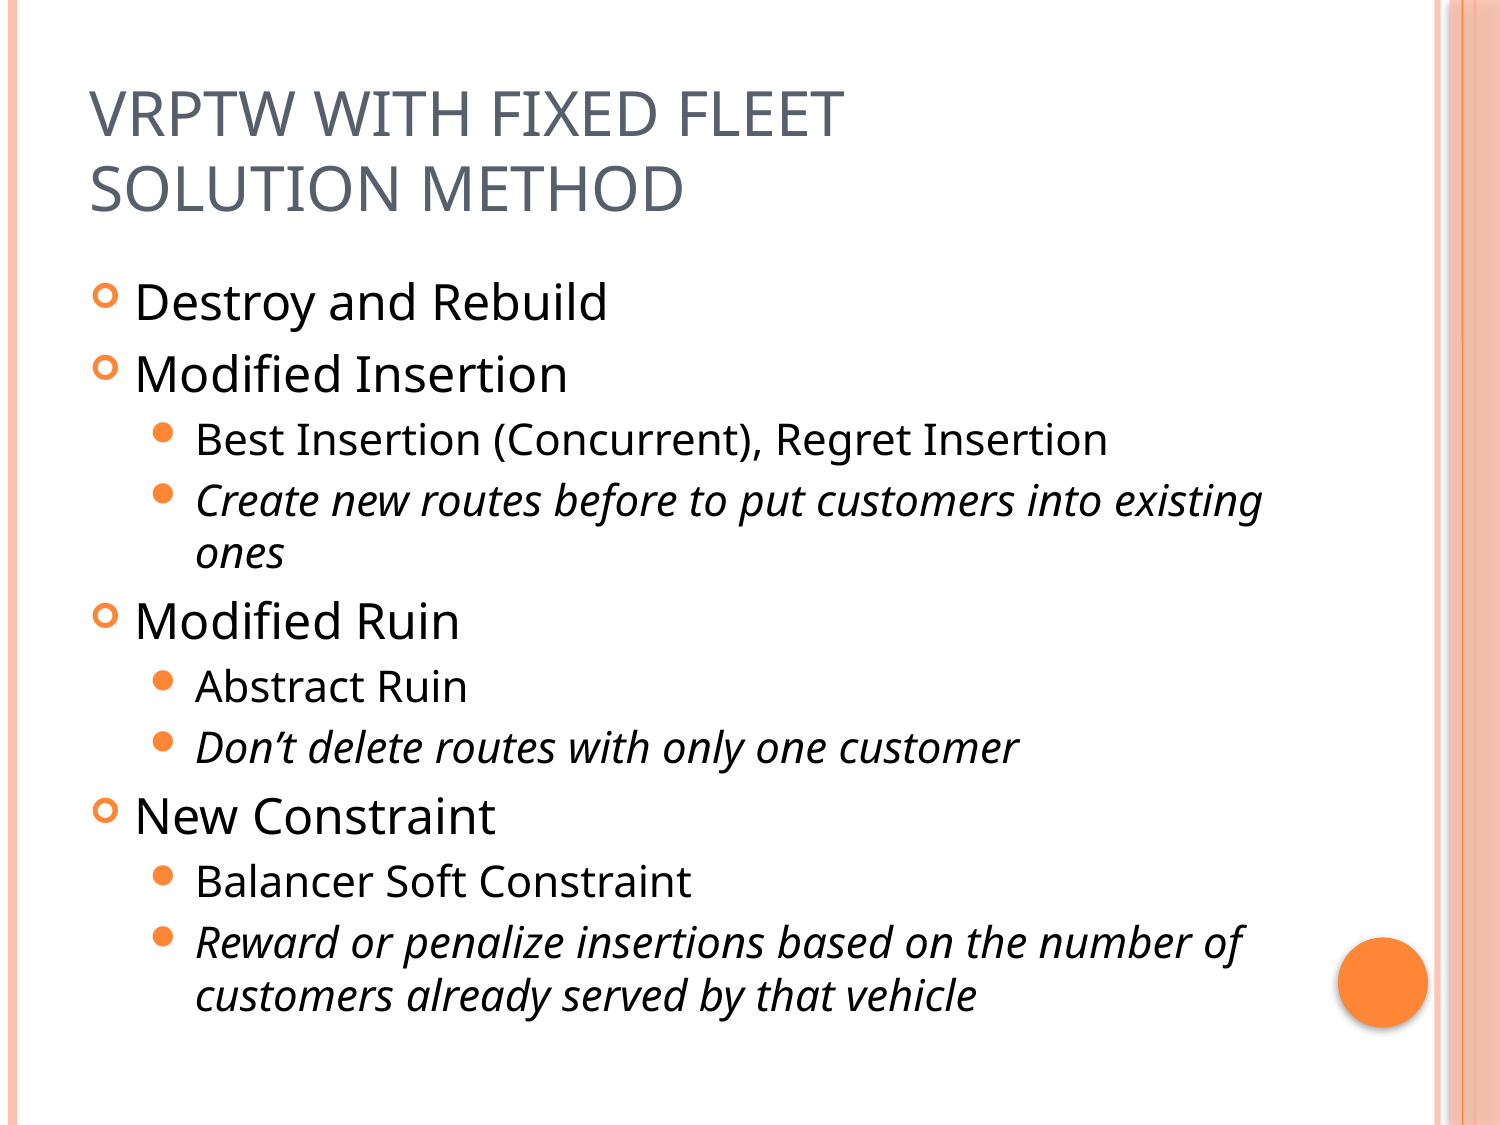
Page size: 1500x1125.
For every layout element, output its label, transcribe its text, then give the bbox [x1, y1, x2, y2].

list Destroy and Rebuild Modified Insertion Best Insertion (Concurrent), Regret Insertion Create new routes before to put customers into existing ones Modified Ruin Abstract Ruin Don’t delete routes with only one customer New Constraint Balancer Soft Constraint Reward or penalize insertions based on the number of customers already served by that vehicle [75, 262, 1300, 1062]
title VRPTW with FIXED FLEET Solution method [75, 44, 1300, 232]
